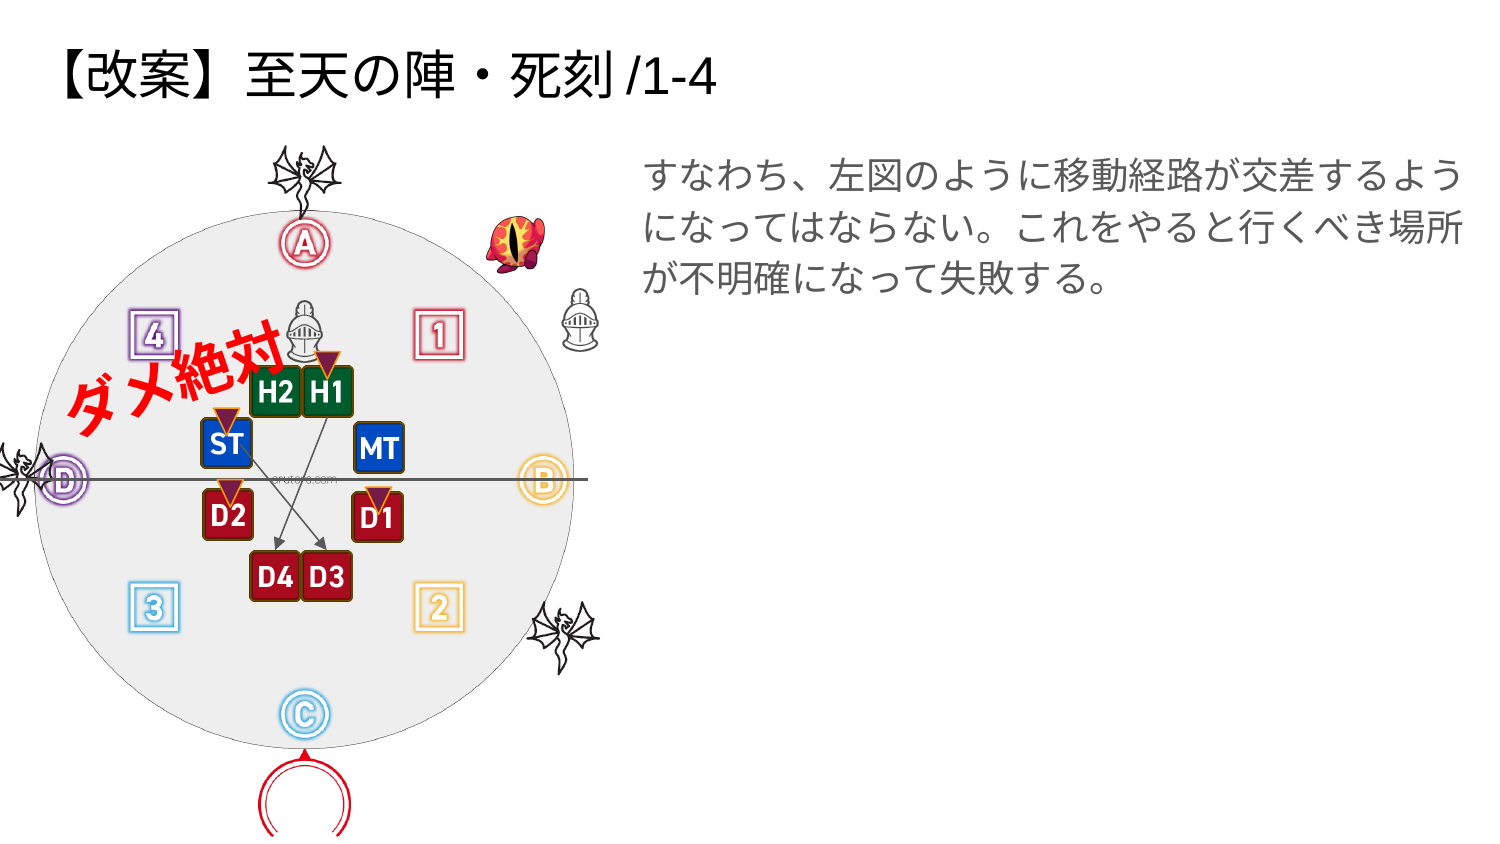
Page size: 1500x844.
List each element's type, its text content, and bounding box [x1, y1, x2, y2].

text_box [239, 443, 269, 551]
title 【改案】至天の陣・死刻/1-4 [17, 26, 1415, 121]
picture [0, 480, 609, 837]
picture [0, 136, 612, 479]
list すなわち、左図のように移動経路が交差するようになってはならない。これをやると行くべき場所が不明確になって失敗する。 [626, 130, 1493, 766]
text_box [274, 416, 328, 551]
